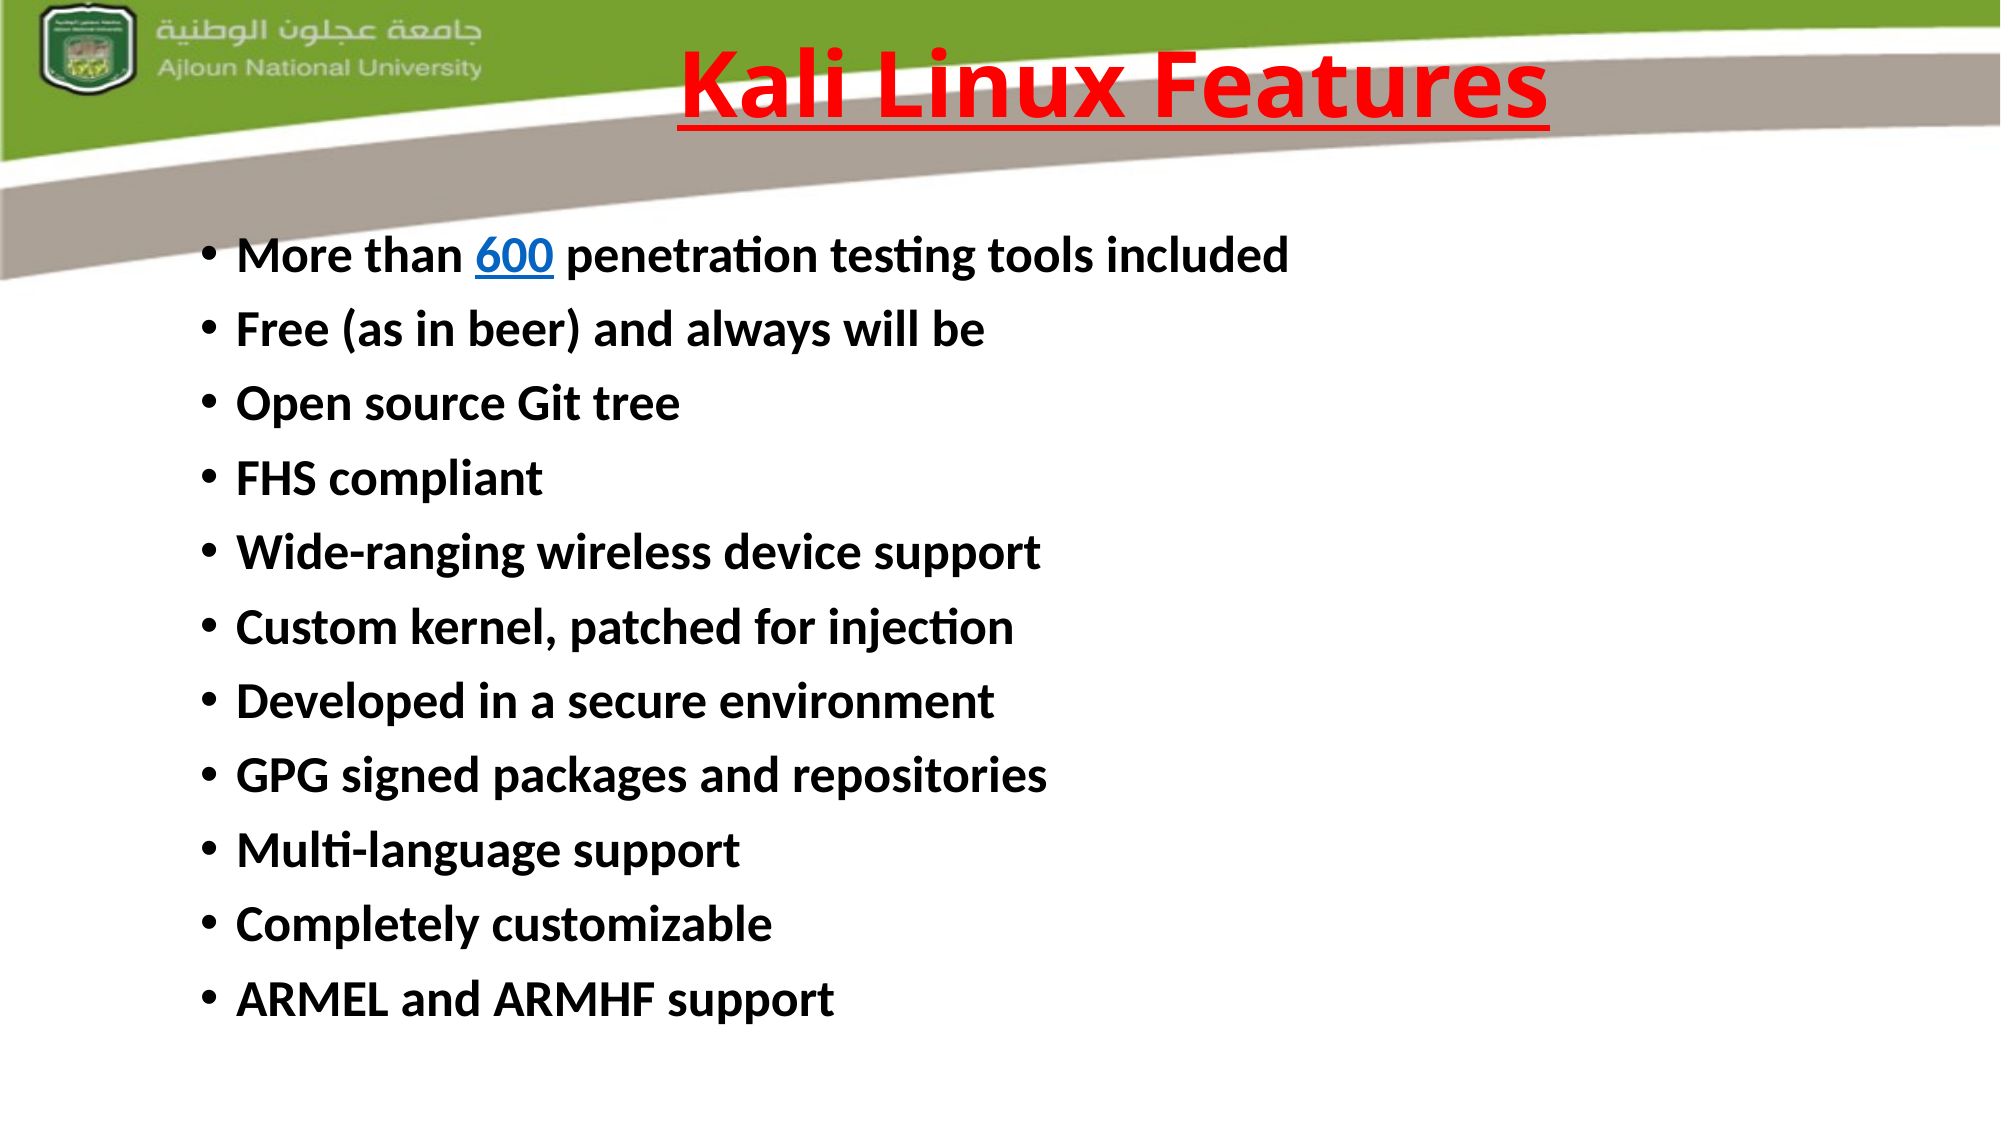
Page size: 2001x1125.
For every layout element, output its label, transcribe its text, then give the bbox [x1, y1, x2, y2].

list More than 600 penetration testing tools included Free (as in beer) and always will be Open source Git tree FHS compliant Wide-ranging wireless device support Custom kernel, patched for injection Developed in a secure environment GPG signed packages and repositories Multi-language support Completely customizable ARMEL and ARMHF support [184, 219, 1902, 1040]
picture [0, 0, 2001, 1125]
title Kali Linux Features [662, 24, 1909, 144]
